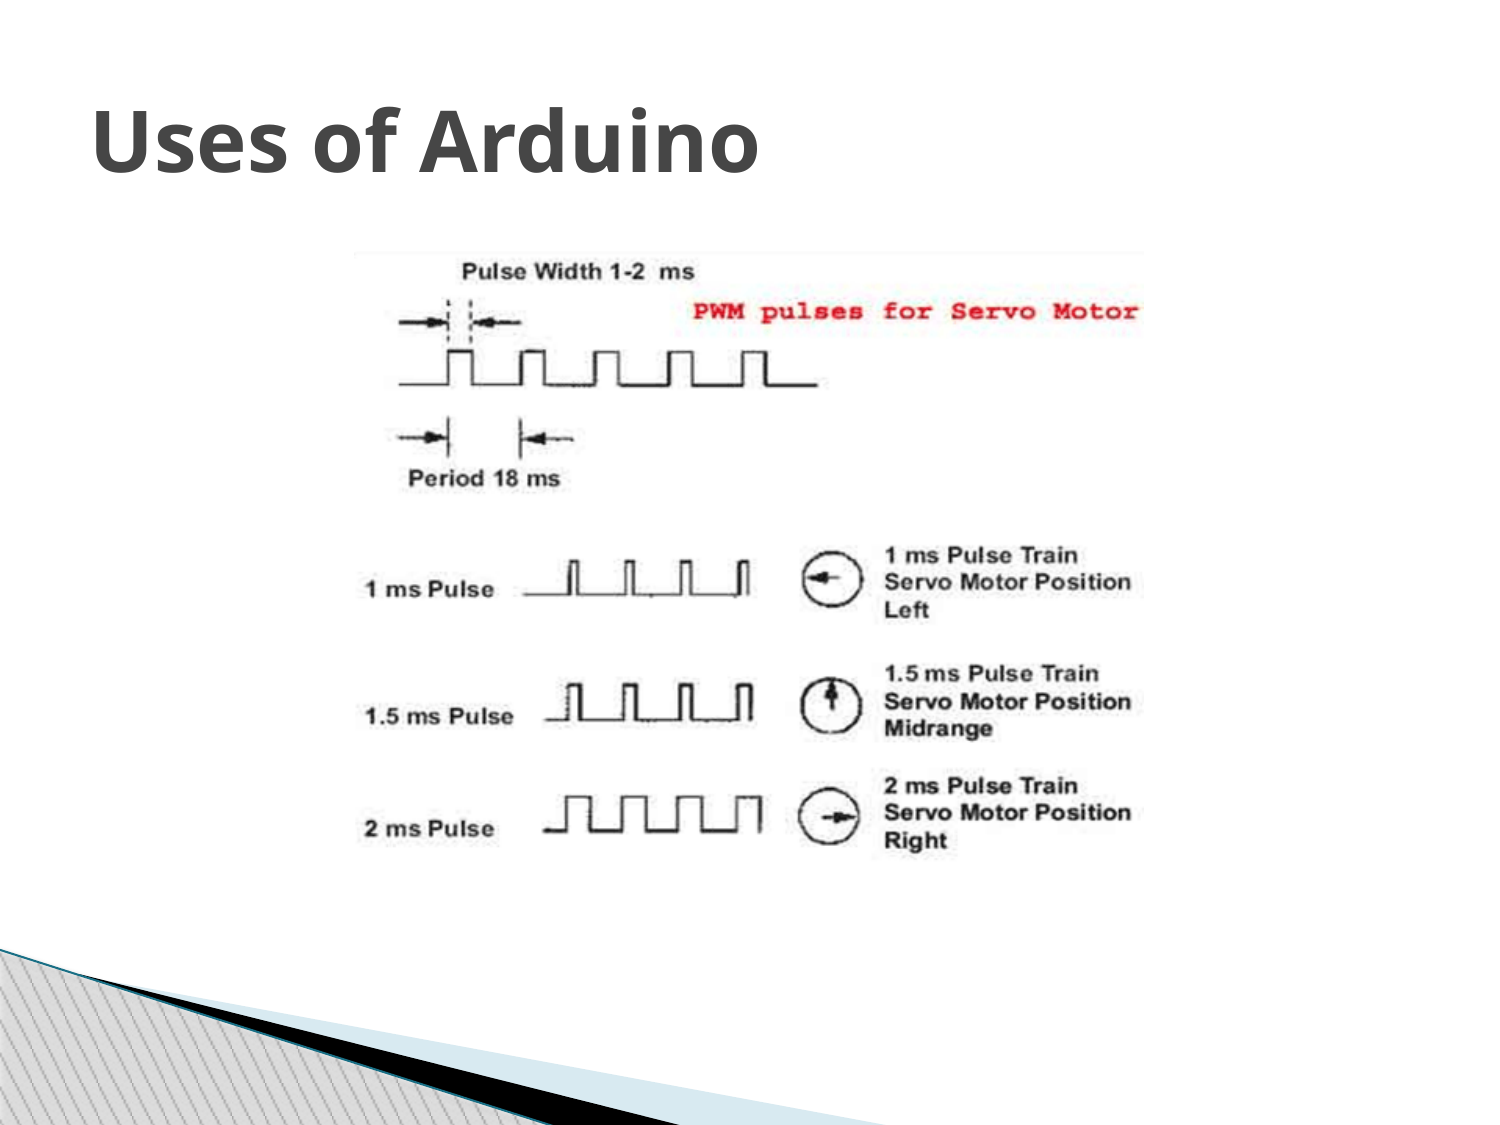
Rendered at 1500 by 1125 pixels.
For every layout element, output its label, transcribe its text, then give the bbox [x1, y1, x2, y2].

text_box Uses of Arduino [75, 45, 1425, 233]
picture [354, 251, 1144, 871]
